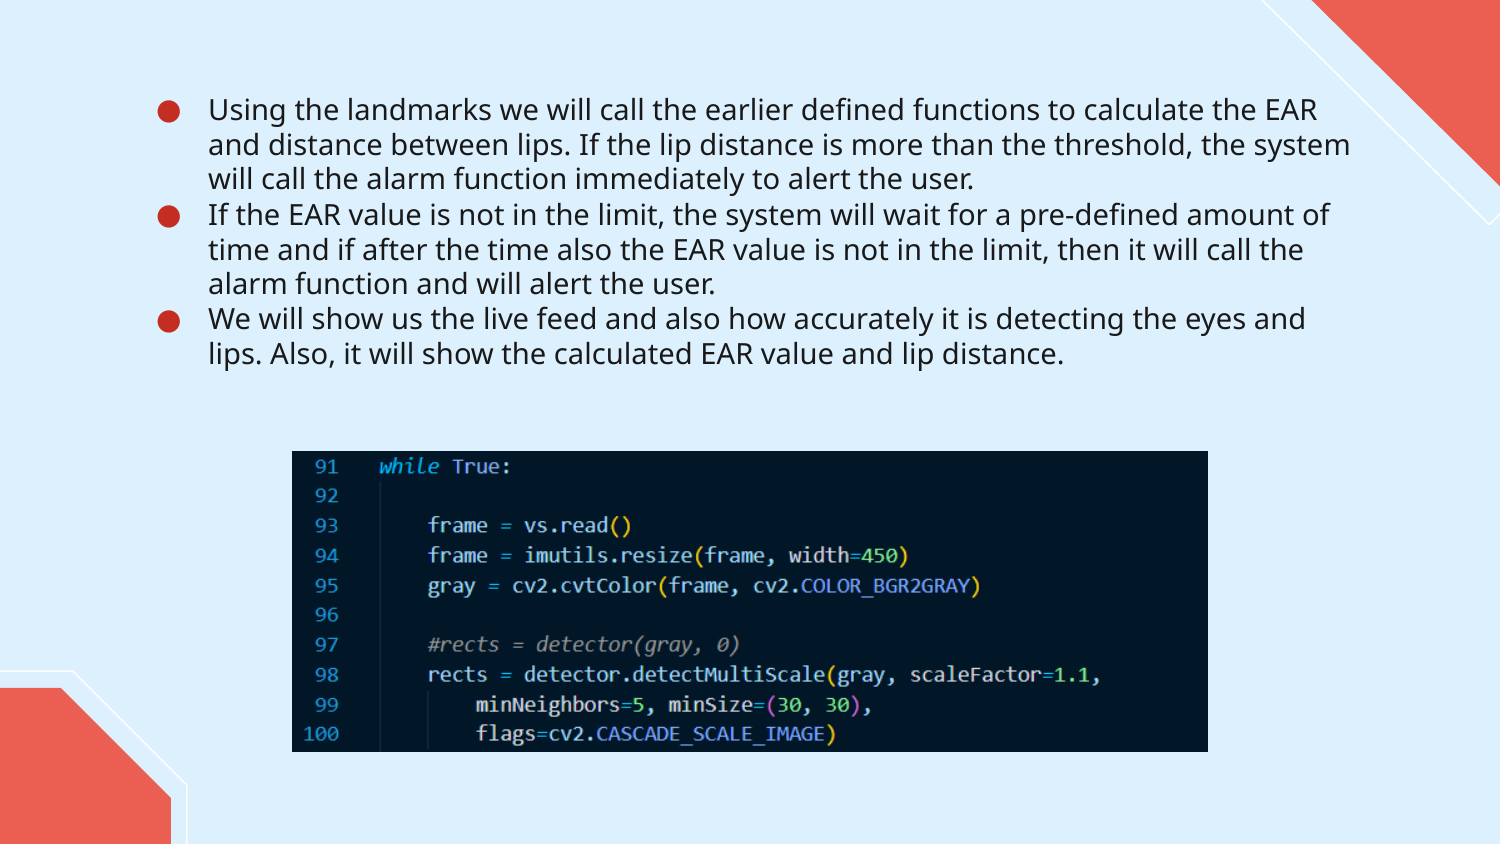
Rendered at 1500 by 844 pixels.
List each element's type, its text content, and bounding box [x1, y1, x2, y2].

picture [292, 451, 1208, 753]
list Using the landmarks we will call the earlier defined functions to calculate the EAR and distance between lips. If the lip distance is more than the threshold, the system will call the alarm function immediately to alert the user. If the EAR value is not in the limit, the system will wait for a pre-defined amount of time and if after the time also the EAR value is not in the limit, then it will call the alarm function and will alert the user. We will show us the live feed and also how accurately it is detecting the eyes and lips. Also, it will show the calculated EAR value and lip distance. [118, 75, 1382, 392]
